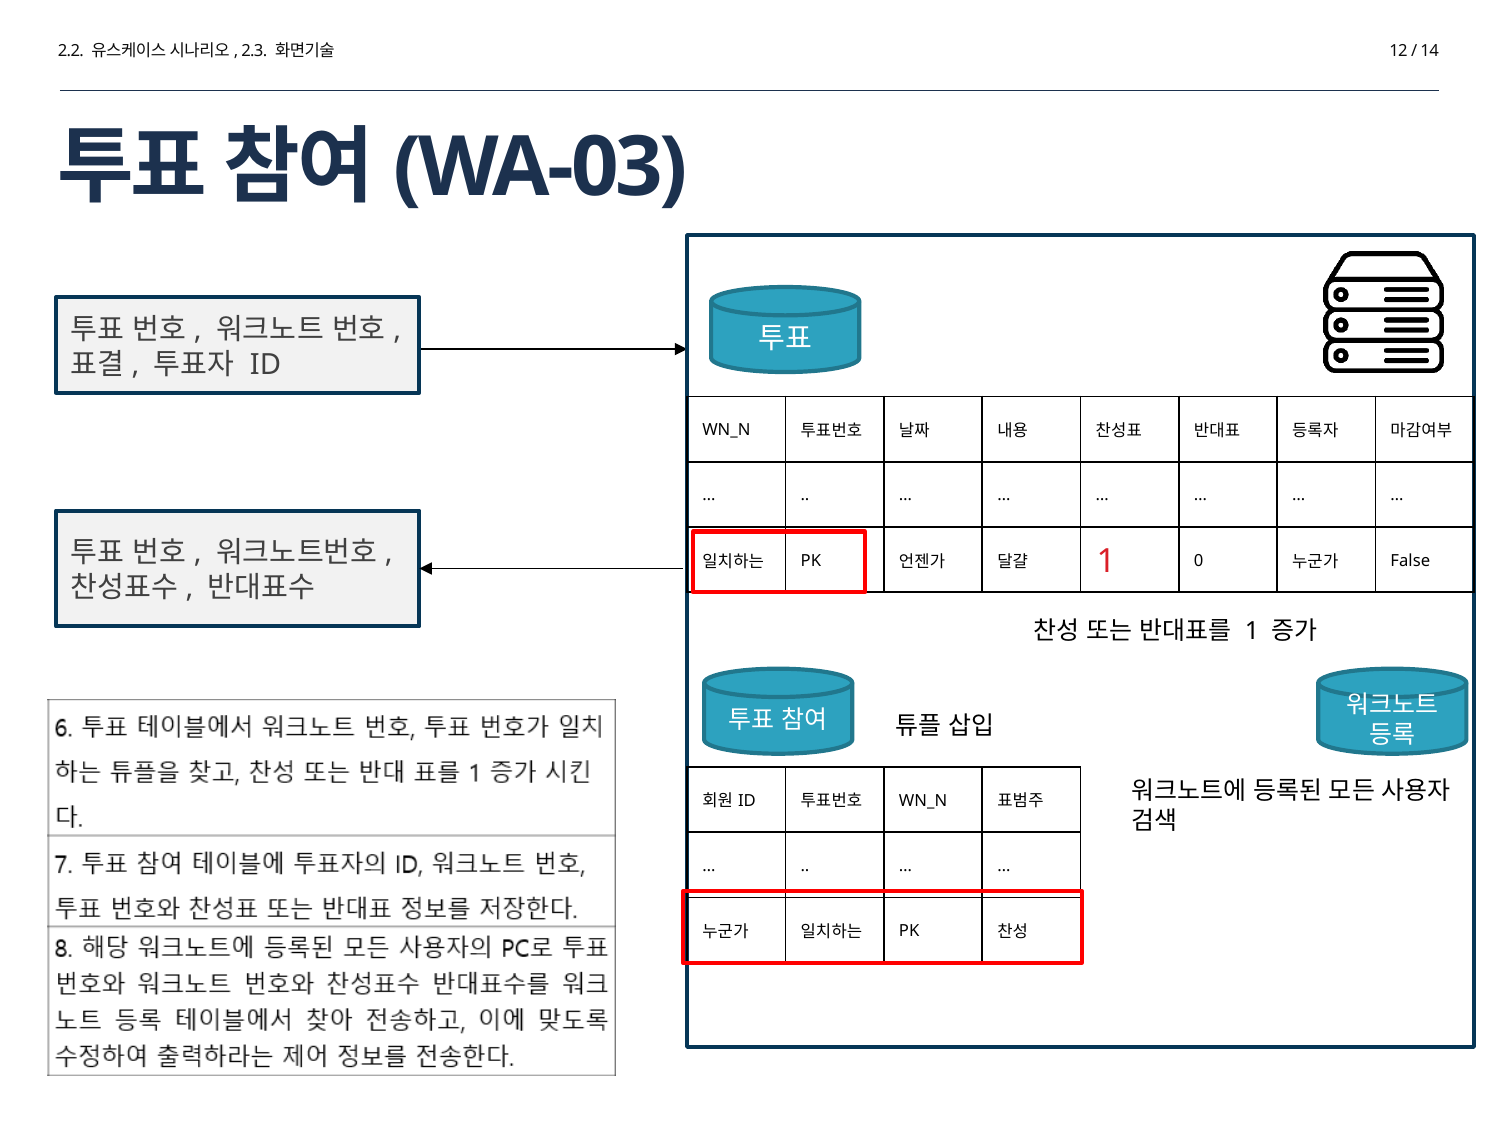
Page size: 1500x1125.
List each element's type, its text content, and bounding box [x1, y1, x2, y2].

text_box [681, 889, 1084, 965]
text_box [714, 0, 1500, 51]
table_cell 누군가 [1278, 528, 1375, 591]
text_box [685, 233, 1476, 1049]
table_cell … [885, 463, 981, 526]
table_cell … [1081, 463, 1178, 526]
table_header WN_N [885, 768, 981, 831]
table_cell … [1278, 463, 1375, 526]
table_header WN_N [688, 397, 785, 461]
table_cell 달걀 [983, 528, 1080, 591]
text_box 1 [1081, 531, 1141, 587]
text_box 투표 참여 [702, 666, 855, 756]
table_cell … [983, 463, 1080, 526]
picture [46, 699, 616, 1076]
table_cell 일치하는 [688, 528, 785, 591]
table_cell … [885, 833, 981, 889]
table_header 반대표 [1180, 397, 1276, 461]
table_cell … [983, 833, 1080, 889]
text_box 워크노트 등록 [1316, 666, 1469, 756]
picture [1323, 251, 1445, 373]
table_header 투표번호 [786, 397, 883, 461]
table_header 회원ID [688, 768, 785, 831]
text_box 찬성 또는 반대표를 1 증가 [1019, 607, 1401, 652]
table_cell 0 [1180, 528, 1276, 591]
table_header 표범주 [983, 768, 1080, 831]
text_box [691, 529, 867, 594]
text_box 투표 번호, 워크노트 번호, 표결, 투표자 ID [54, 295, 421, 395]
table_cell … [688, 833, 785, 889]
text_box 워크노트에 등록된 모든 사용자 검색 [1116, 767, 1498, 842]
table_cell 언젠가 [885, 528, 981, 591]
table_cell .. [786, 463, 883, 526]
table_cell .. [786, 833, 883, 889]
text_box 2.2. 유스케이스 시나리오, 2.3. 화면기술 [43, 31, 420, 67]
title 투표 참여(WA-03) [42, 114, 1190, 211]
text_box 투표 [709, 284, 862, 375]
table_header 날짜 [885, 397, 981, 461]
table_cell False [1376, 528, 1473, 591]
text_box 튜플 삽입 [880, 701, 1263, 747]
table_cell … [688, 463, 785, 526]
table_cell PK [786, 528, 883, 591]
table_cell … [1180, 463, 1276, 526]
table_cell 0 [1081, 528, 1178, 591]
text_box 투표 번호, 워크노트번호, 찬성표수, 반대표수 [54, 509, 421, 628]
table_header 찬성표 [1081, 397, 1178, 461]
table_header 마감여부 [1376, 397, 1473, 461]
text_box 12 / 14 [1193, 51, 1454, 70]
table_header 내용 [983, 397, 1080, 461]
table_cell … [1376, 463, 1473, 526]
table_header 투표번호 [786, 768, 883, 831]
table_header 등록자 [1278, 397, 1375, 461]
